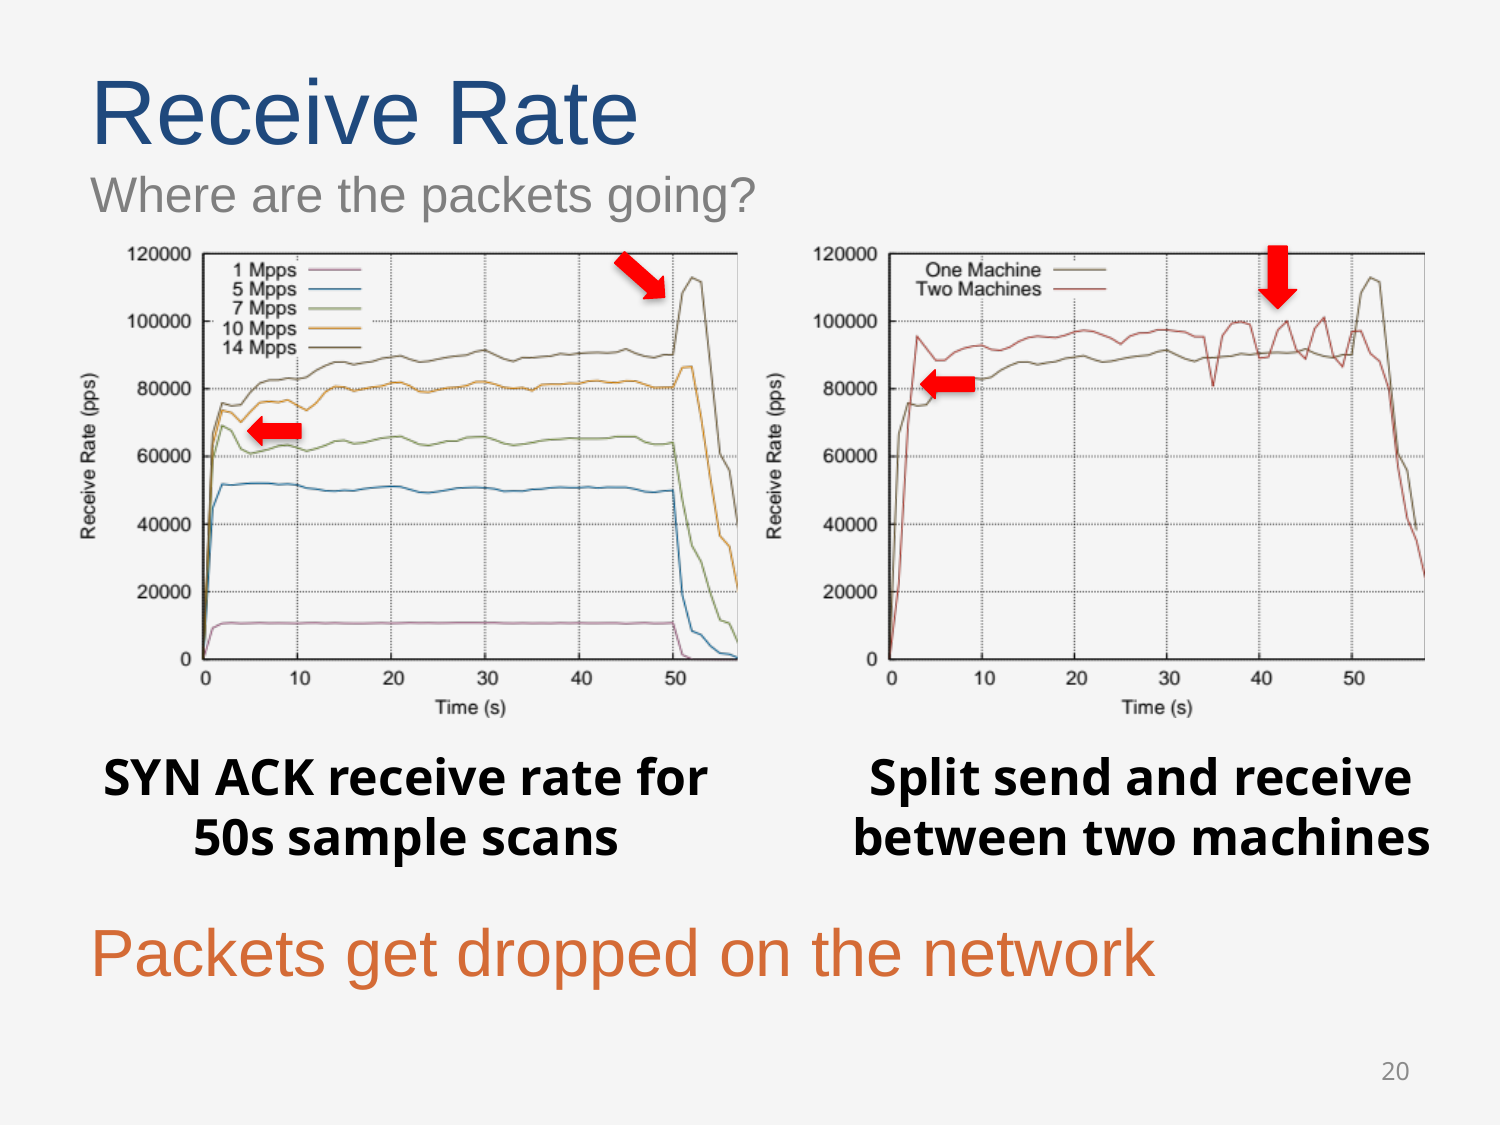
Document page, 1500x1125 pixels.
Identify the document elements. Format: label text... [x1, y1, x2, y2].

slide_number 20 [1074, 1042, 1425, 1103]
list Packets get dropped on the network [75, 902, 1425, 1065]
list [74, 245, 738, 718]
list Split send and receive between two machines [810, 737, 1474, 903]
title Receive Rate Where are the packets going? [75, 45, 1425, 233]
list SYN ACK receive rate for 50s sample scans [75, 737, 738, 903]
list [761, 245, 1426, 718]
